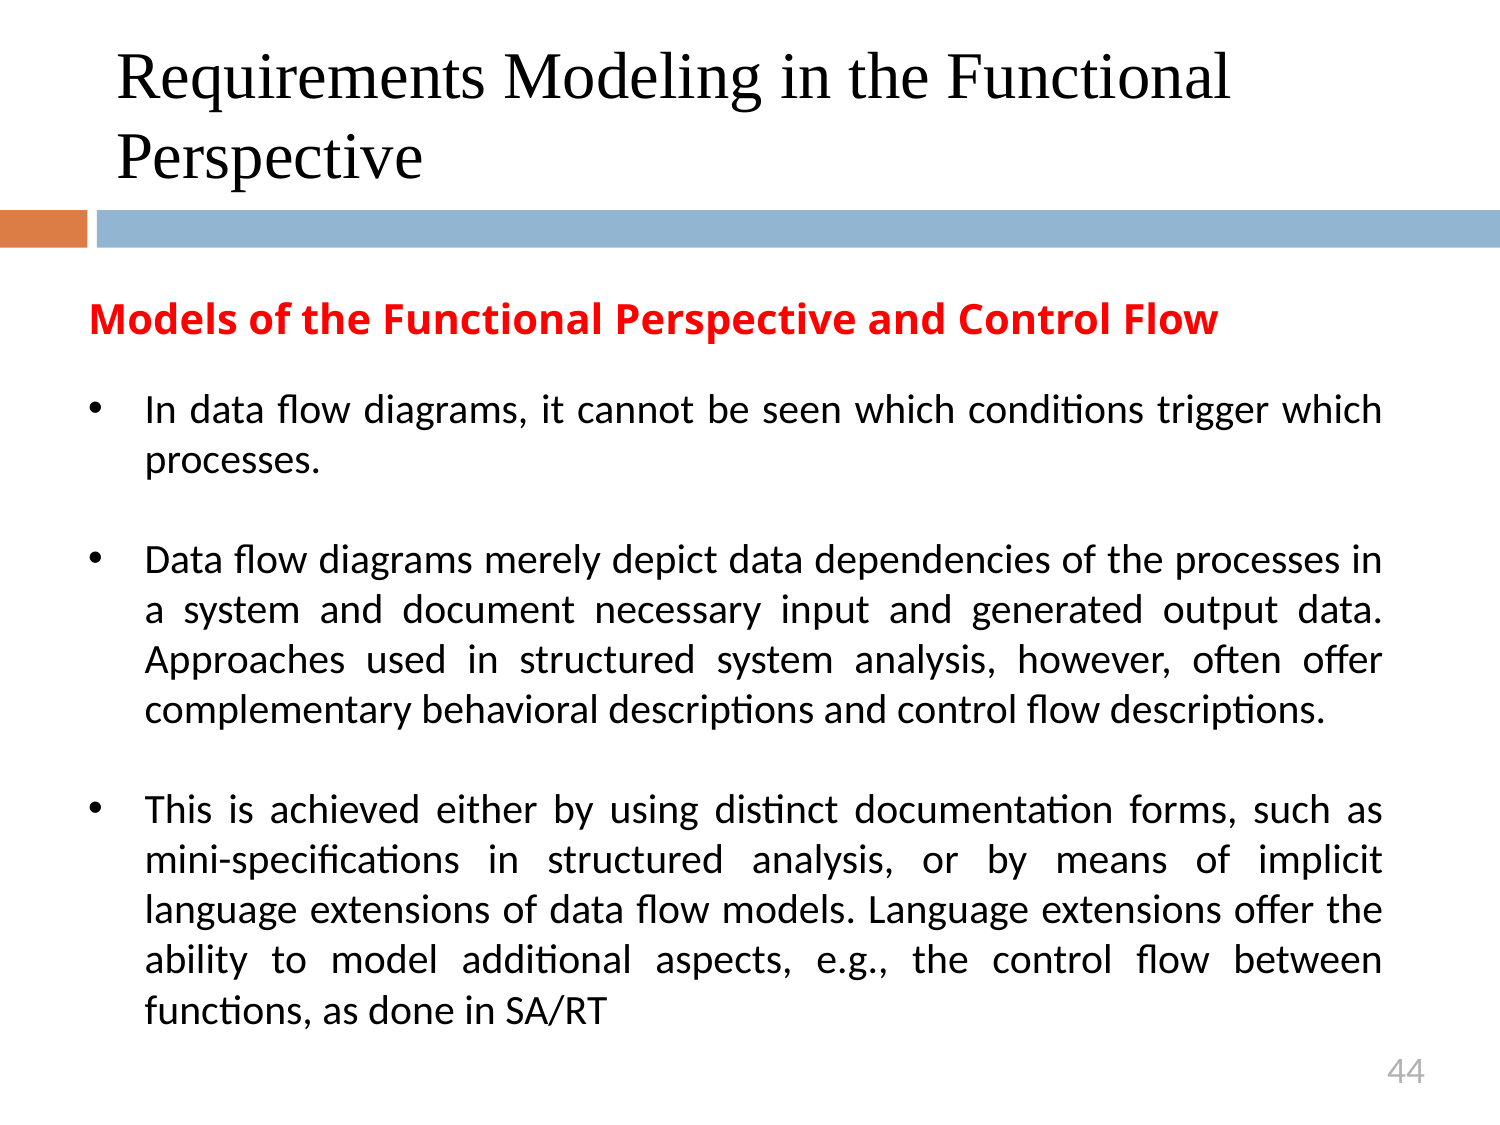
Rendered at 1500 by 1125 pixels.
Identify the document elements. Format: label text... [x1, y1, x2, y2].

slide_number 44 [1080, 1046, 1425, 1103]
title Requirements Modeling in the Functional Perspective [116, 30, 1459, 221]
text_box Models of the Functional Perspective and Control Flow [73, 285, 1311, 351]
text_box In data flow diagrams, it cannot be seen which conditions trigger which processes. Data flow diagrams merely depict data dependencies of the processes in a system and document necessary input and generated output data. Approaches used in structured system analysis, however, often offer complementary behavioral descriptions and control flow descriptions. This is achieved either by using distinct documentation forms, such as mini-specifications in structured analysis, or by means of implicit language extensions of data flow models. Language extensions offer the ability to model additional aspects, e.g., the control flow between functions, as done in SA/RT [73, 374, 1399, 1040]
